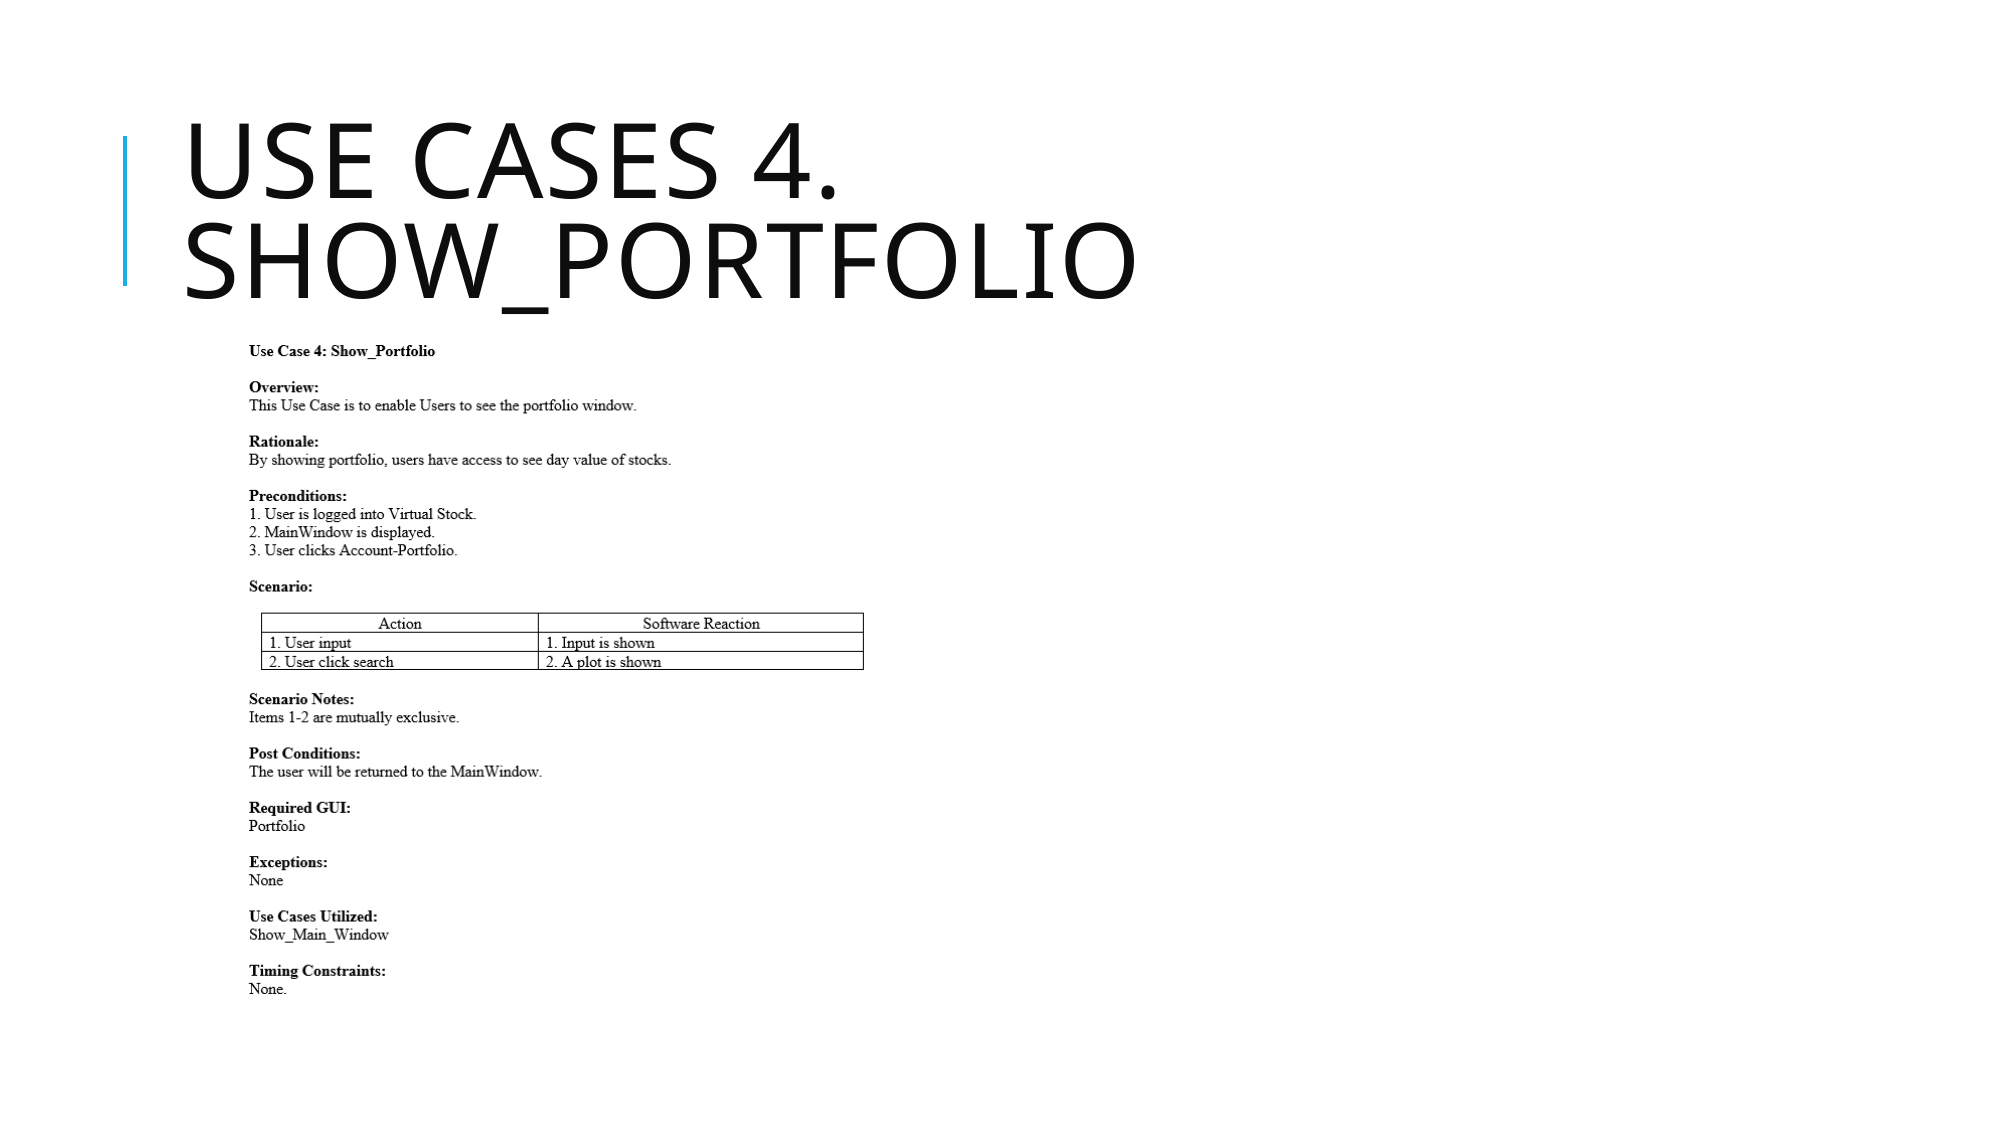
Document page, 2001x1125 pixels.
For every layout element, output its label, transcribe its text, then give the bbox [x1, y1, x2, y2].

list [246, 341, 882, 1003]
title use cases 4. SHOW_Portfolio [168, 96, 1763, 342]
